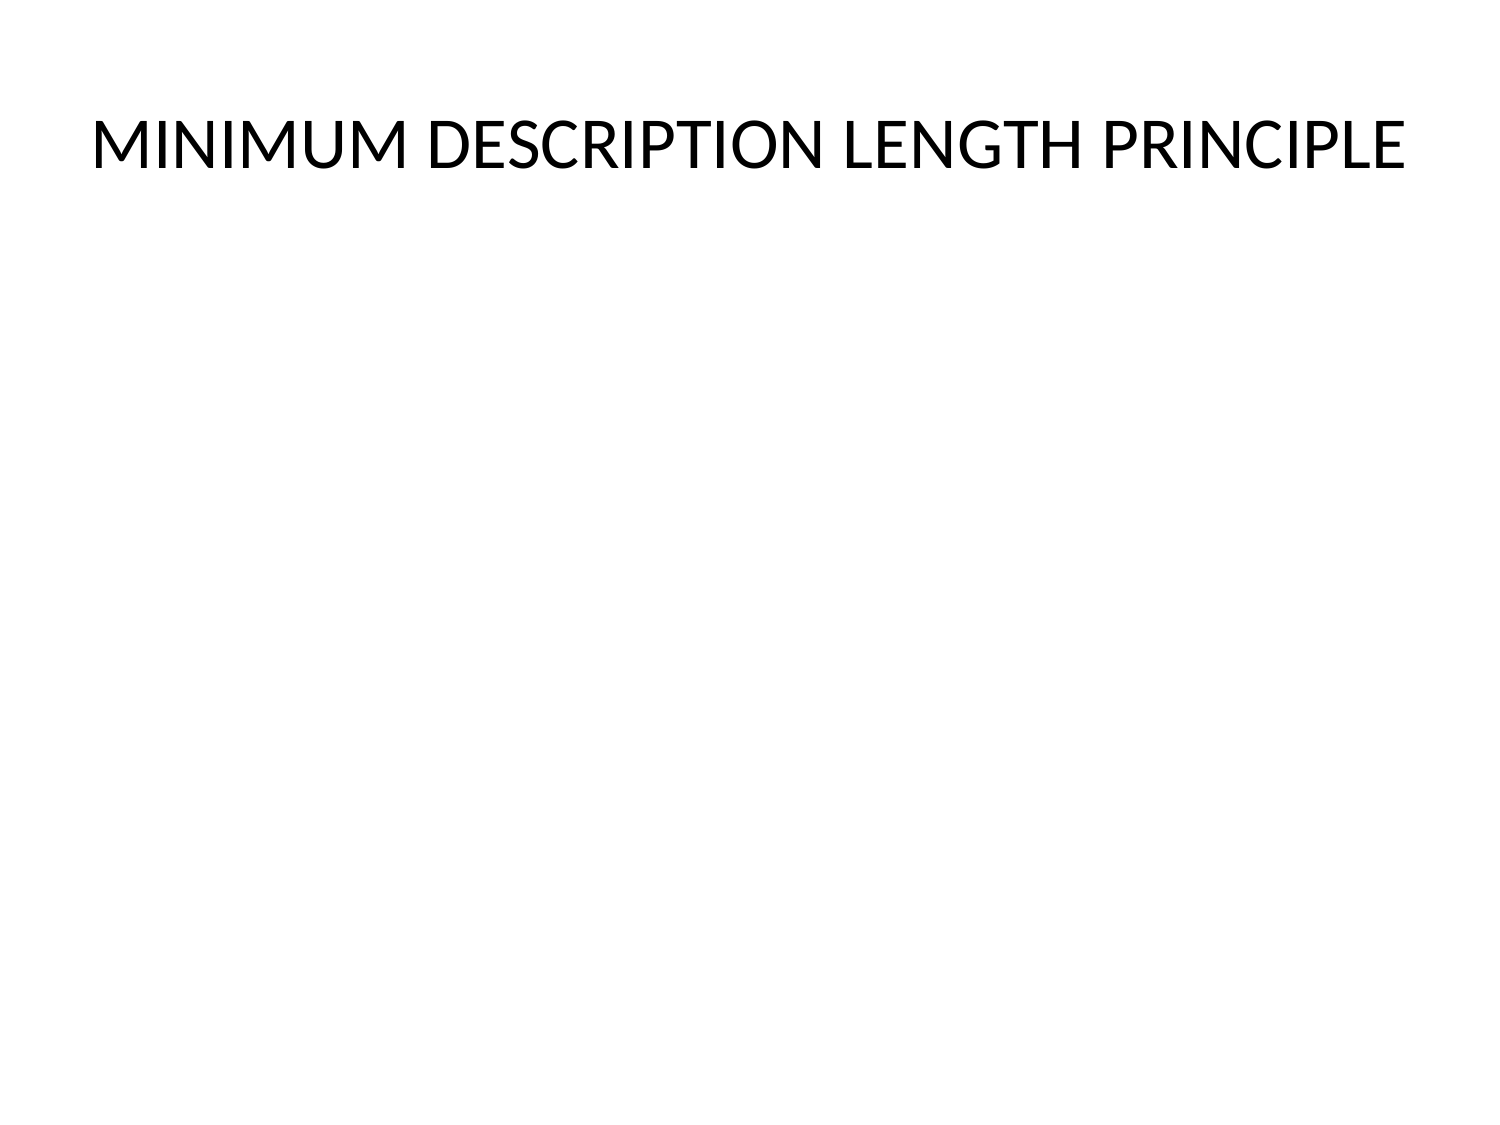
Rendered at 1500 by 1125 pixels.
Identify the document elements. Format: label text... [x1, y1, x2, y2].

title MINIMUM DESCRIPTION LENGTH PRINCIPLE [75, 45, 1425, 233]
